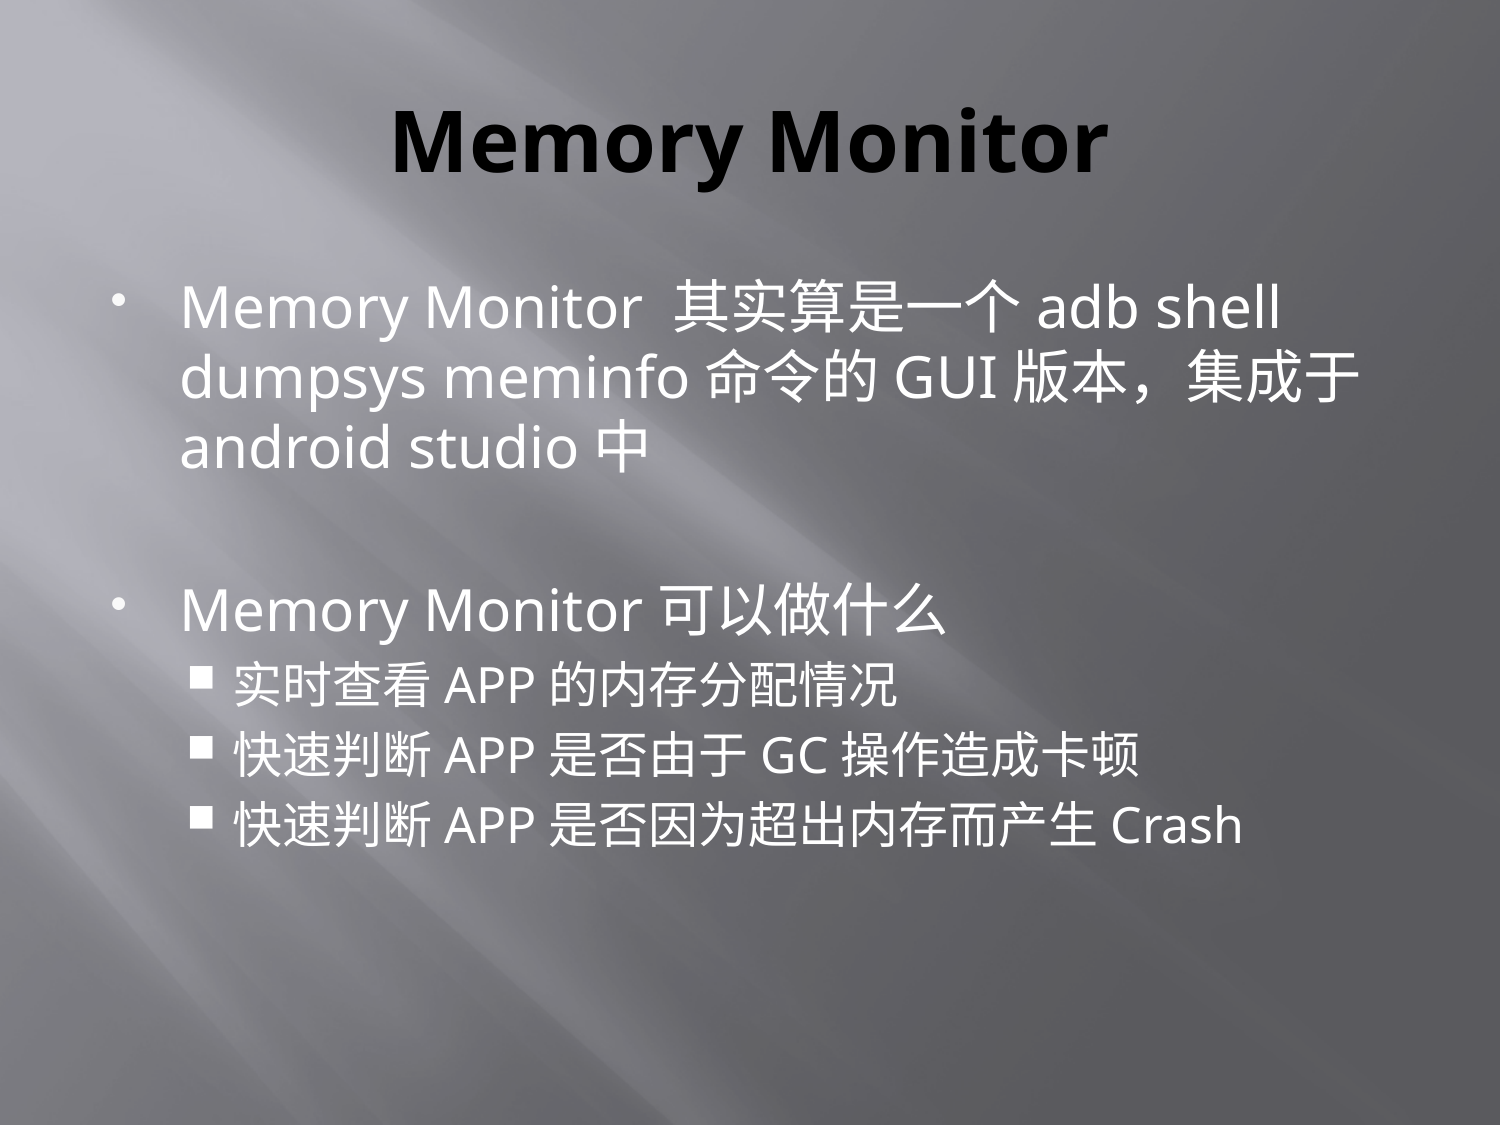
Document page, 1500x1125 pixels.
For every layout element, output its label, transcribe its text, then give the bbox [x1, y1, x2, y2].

title Memory Monitor [75, 45, 1425, 233]
list Memory Monitor 其实算是一个adb shell dumpsys meminfo命令的GUI版本，集成于android studio中 Memory Monitor可以做什么 实时查看APP的内存分配情况 快速判断APP是否由于GC操作造成卡顿 快速判断APP是否因为超出内存而产生Crash [75, 262, 1425, 1035]
